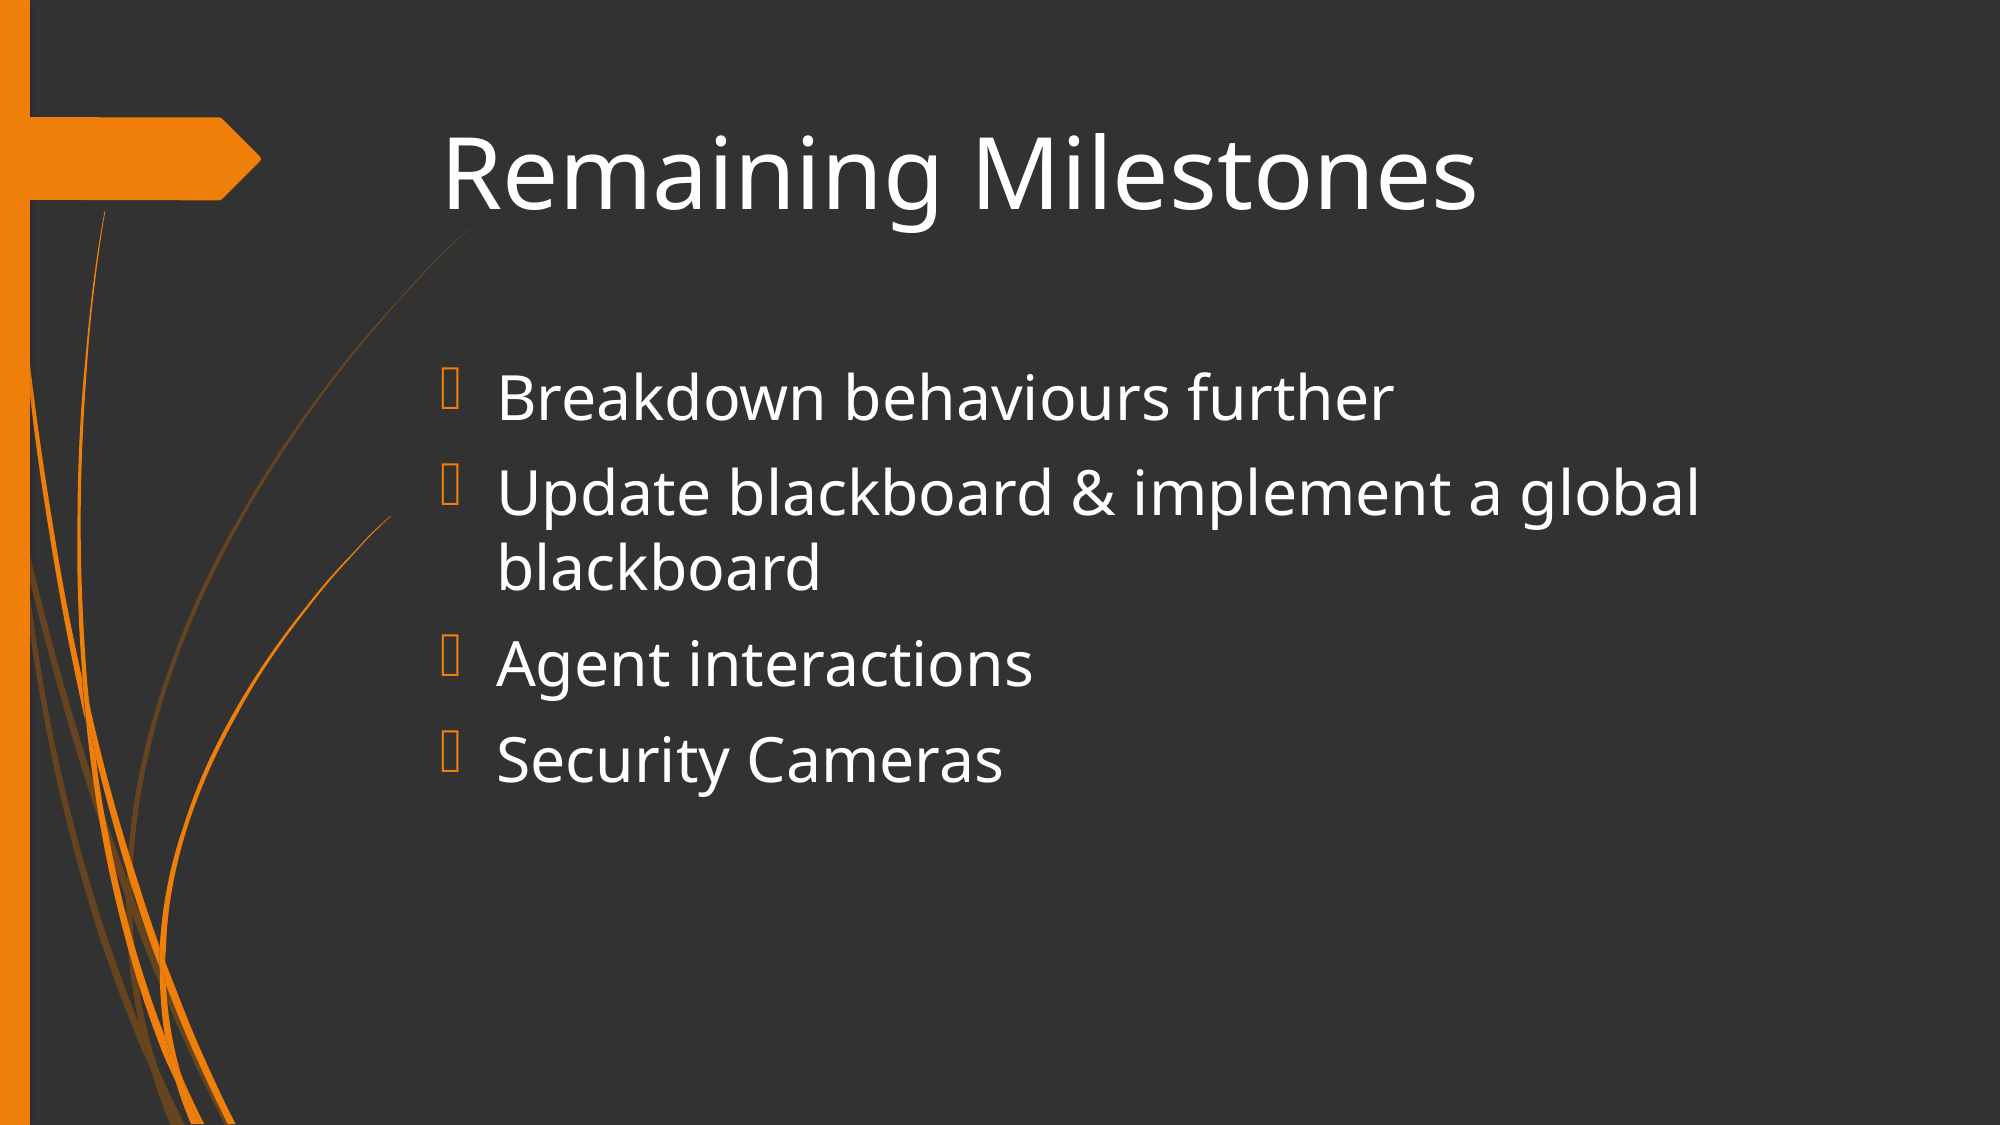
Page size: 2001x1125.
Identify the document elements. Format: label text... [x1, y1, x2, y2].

list Breakdown behaviours further Update blackboard & implement a global blackboard Agent interactions Security Cameras [424, 350, 1888, 970]
title Remaining Milestones [425, 102, 1888, 313]
